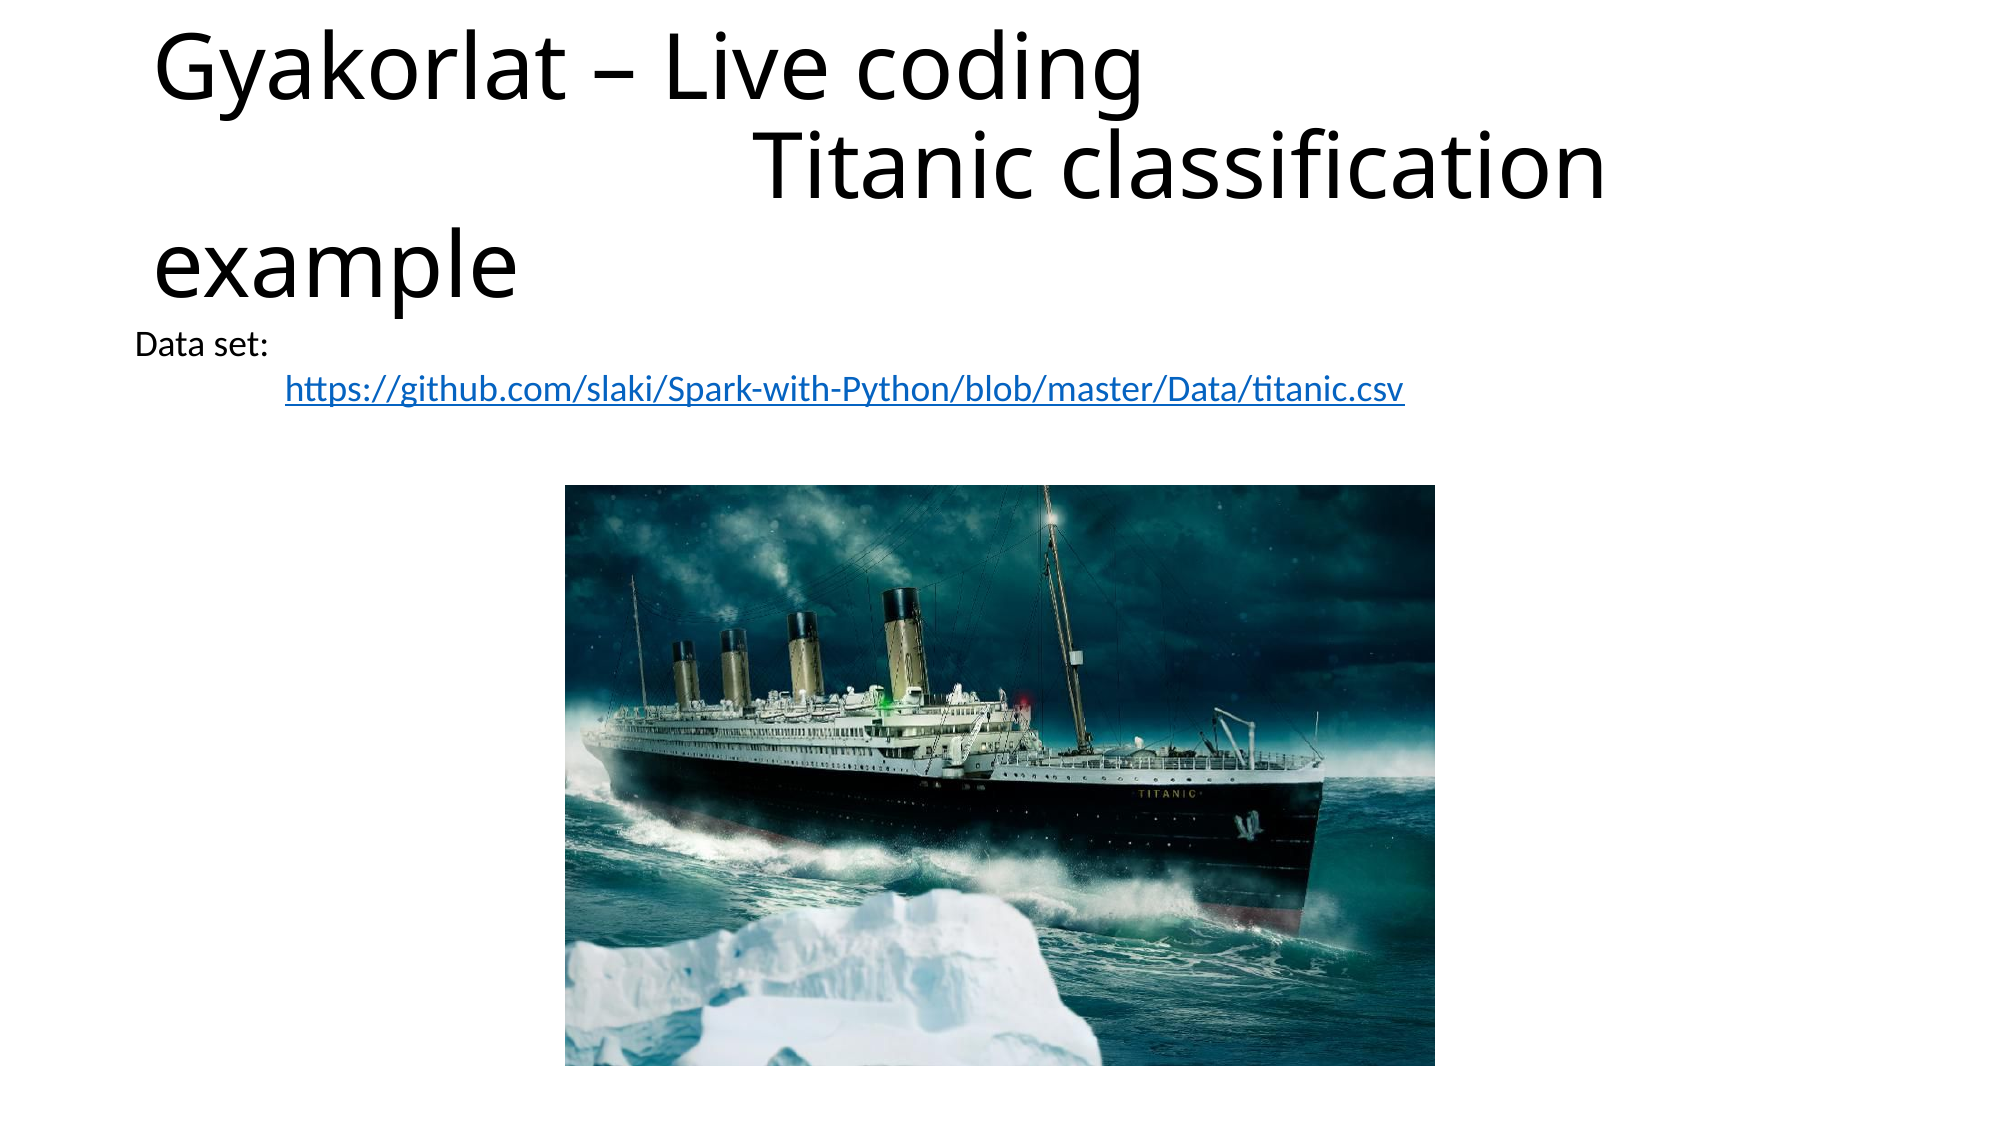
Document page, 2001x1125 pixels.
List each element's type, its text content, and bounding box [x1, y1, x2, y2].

text_box Data set: https://github.com/slaki/Spark-with-Python/blob/master/Data/titanic.csv [119, 311, 1572, 417]
title Gyakorlat – Live coding Titanic classification example [137, 59, 1863, 278]
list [565, 485, 1435, 1066]
